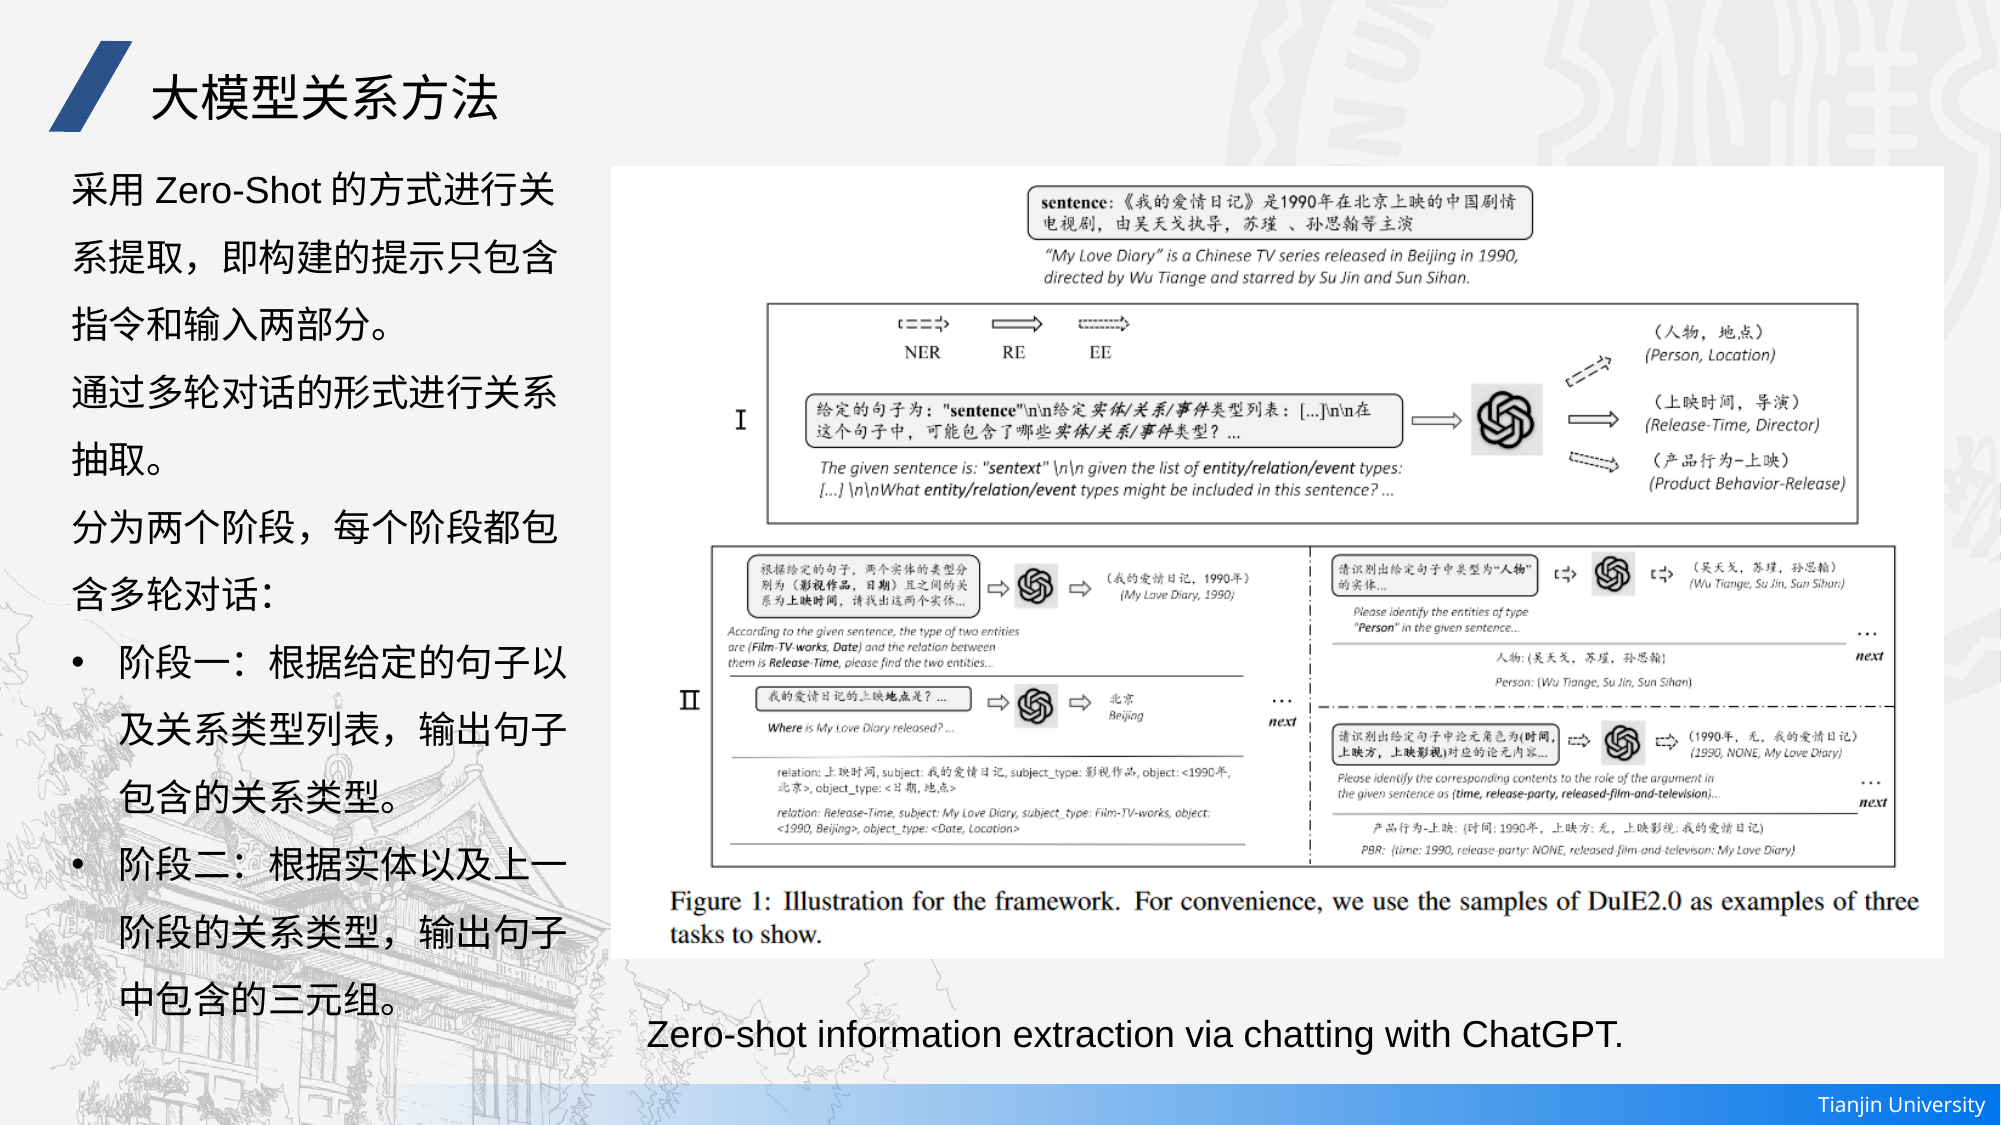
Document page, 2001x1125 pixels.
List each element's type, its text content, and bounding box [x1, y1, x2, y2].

text_box Zero-shot information extraction via chatting with ChatGPT. [631, 1002, 1825, 1063]
text_box 采用Zero-Shot的方式进行关系提取，即构建的提示只包含指令和输入两部分。 通过多轮对话的形式进行关系抽取。 分为两个阶段，每个阶段都包含多轮对话： 阶段一：根据给定的句子以及关系类型列表，输出句子包含的关系类型。 阶段二：根据实体以及上一阶段的关系类型，输出句子中包含的三元组。 [56, 136, 603, 1097]
picture [611, 166, 1944, 959]
text_box 大模型关系方法 [135, 58, 612, 134]
text_box [48, 40, 133, 132]
